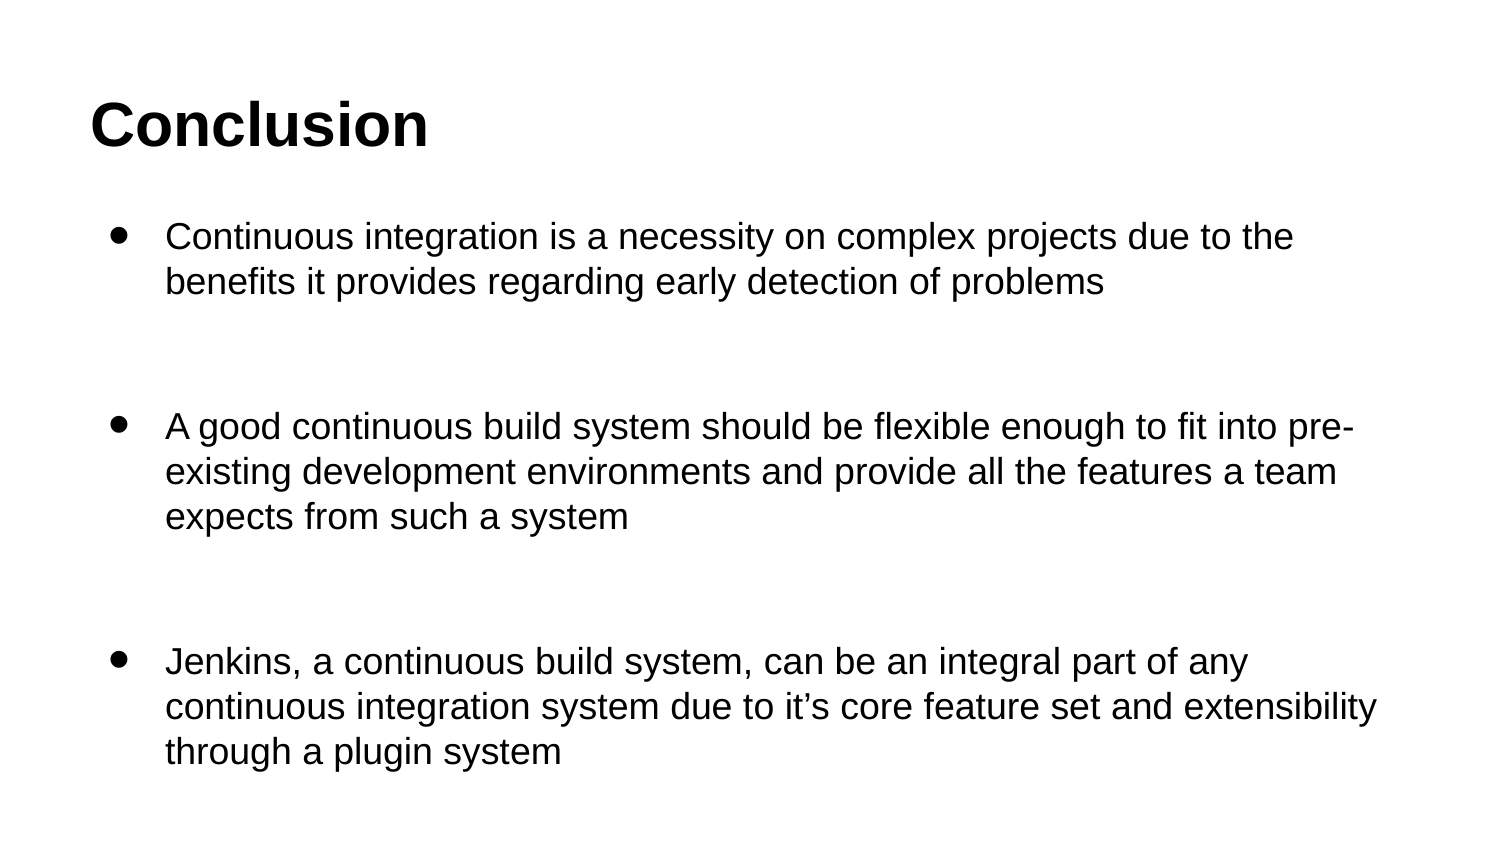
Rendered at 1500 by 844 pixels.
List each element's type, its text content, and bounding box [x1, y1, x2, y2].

title Conclusion [75, 33, 1425, 175]
list Continuous integration is a necessity on complex projects due to the benefits it provides regarding early detection of problems A good continuous build system should be flexible enough to fit into pre-existing development environments and provide all the features a team expects from such a system Jenkins, a continuous build system, can be an integral part of any continuous integration system due to it’s core feature set and extensibility through a plugin system [75, 196, 1425, 808]
